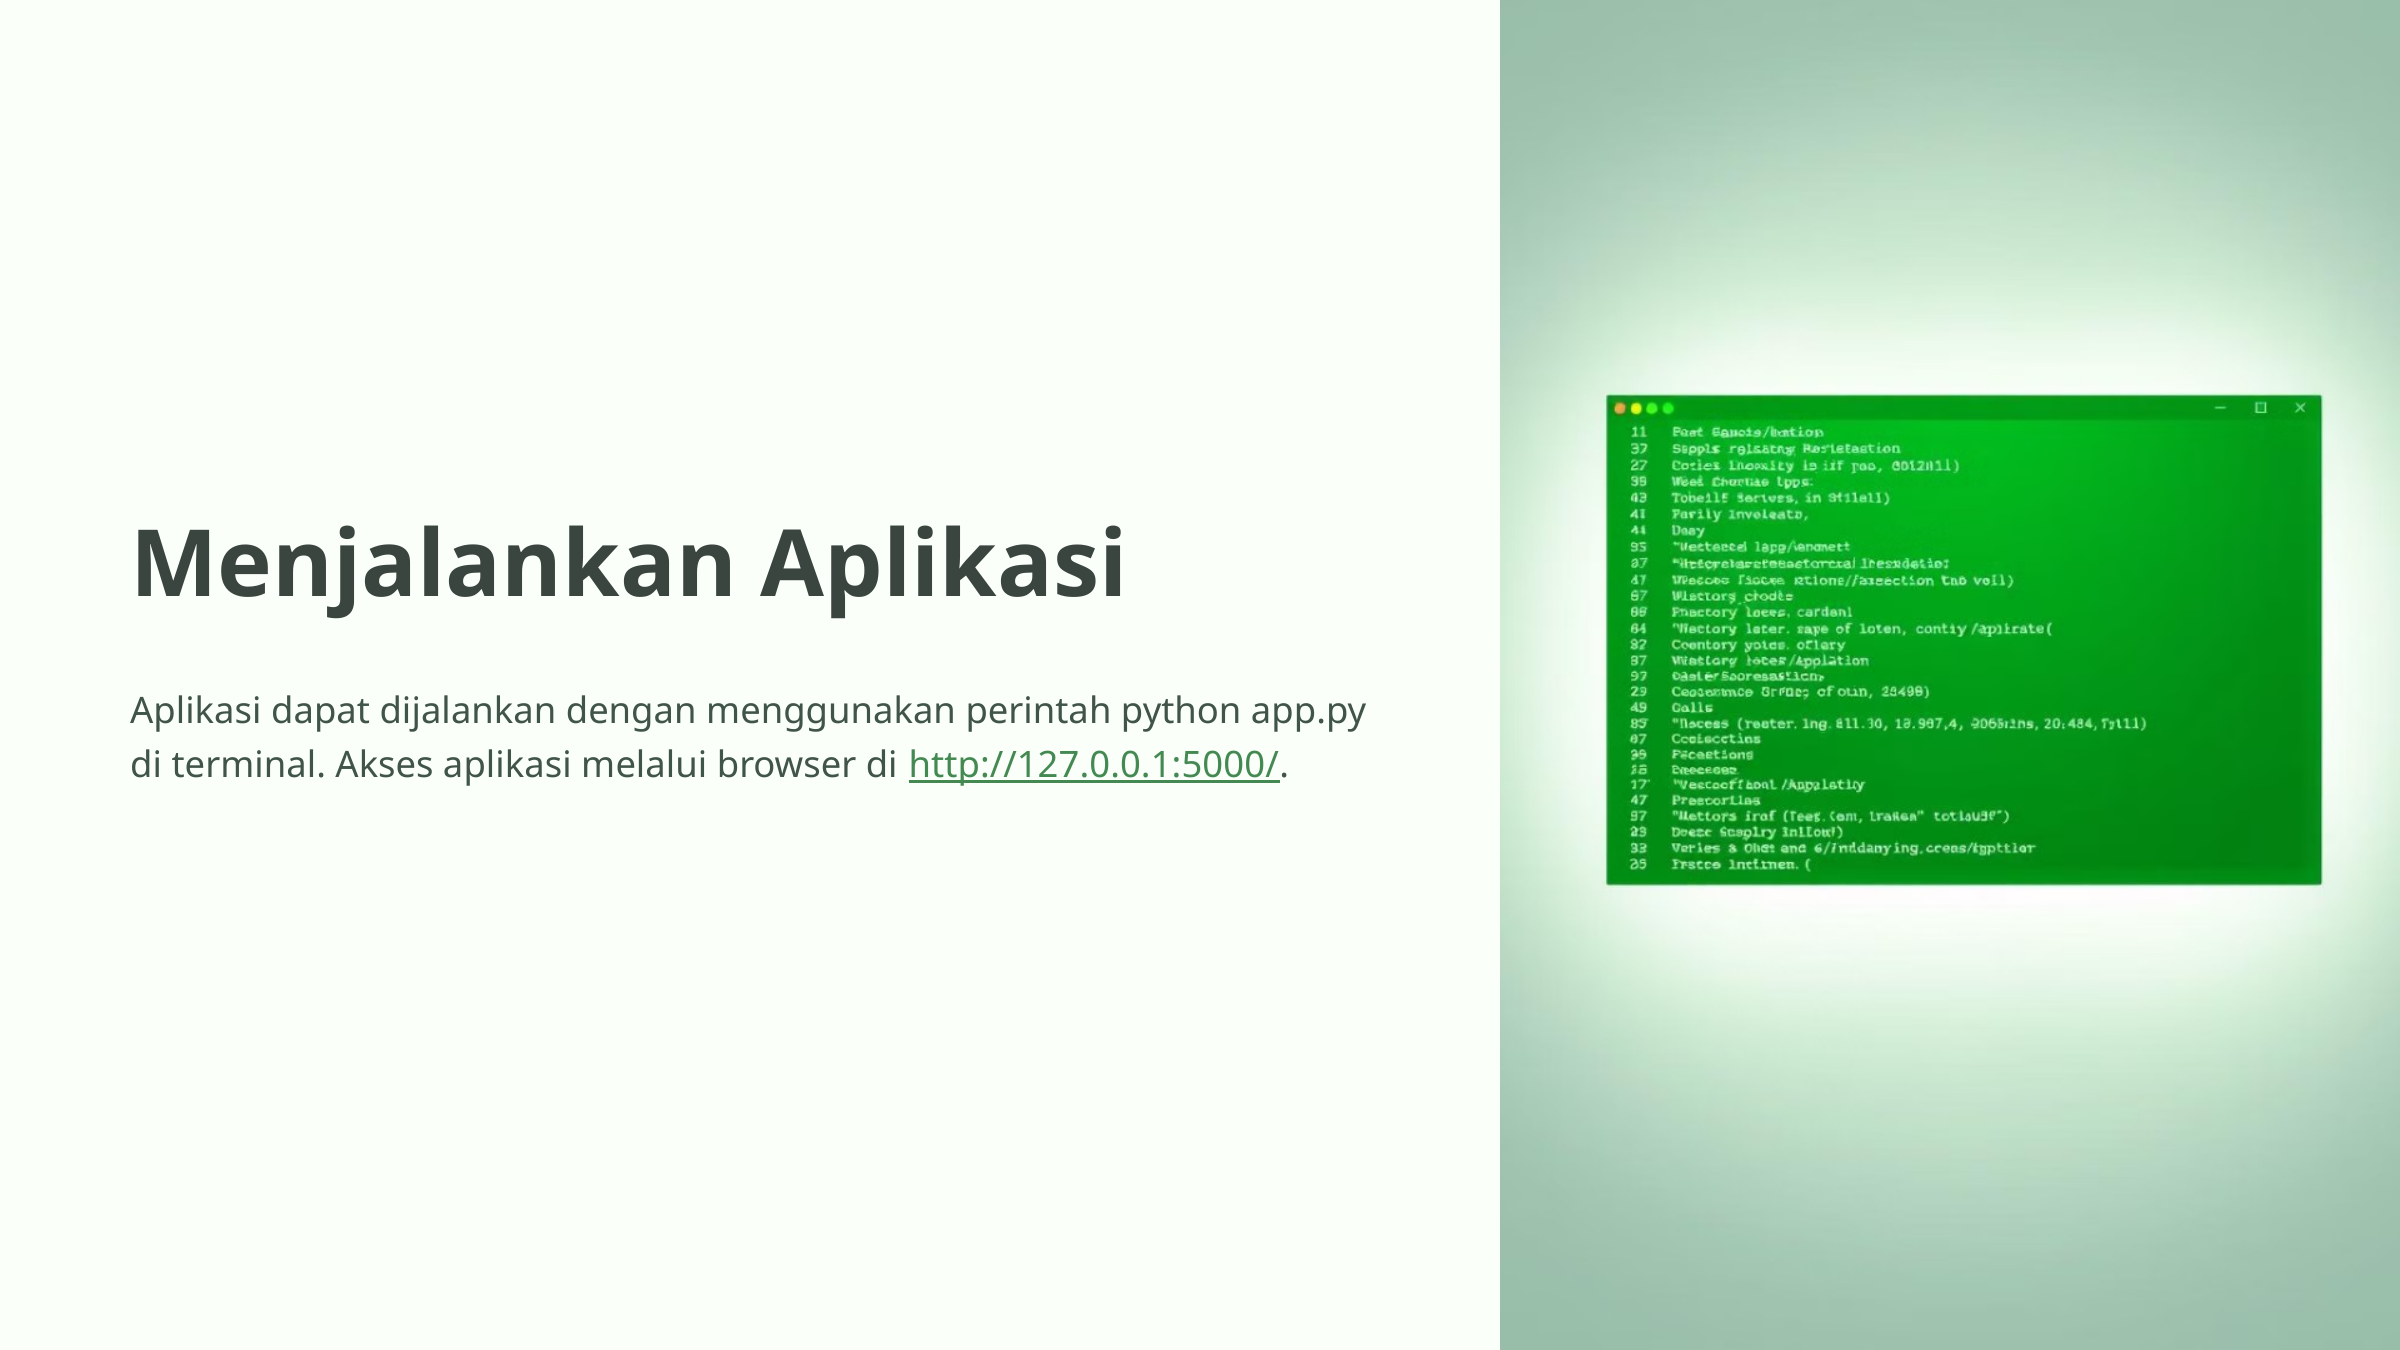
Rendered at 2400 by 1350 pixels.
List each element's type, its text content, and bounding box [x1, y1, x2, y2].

text_box Menjalankan Aplikasi [130, 499, 1159, 616]
text_box Aplikasi dapat dijalankan dengan menggunakan perintah python app.py di terminal. Akses aplikasi melalui browser di http://127.0.0.1:5000/. [130, 671, 1370, 851]
picture [1499, 0, 2400, 1350]
